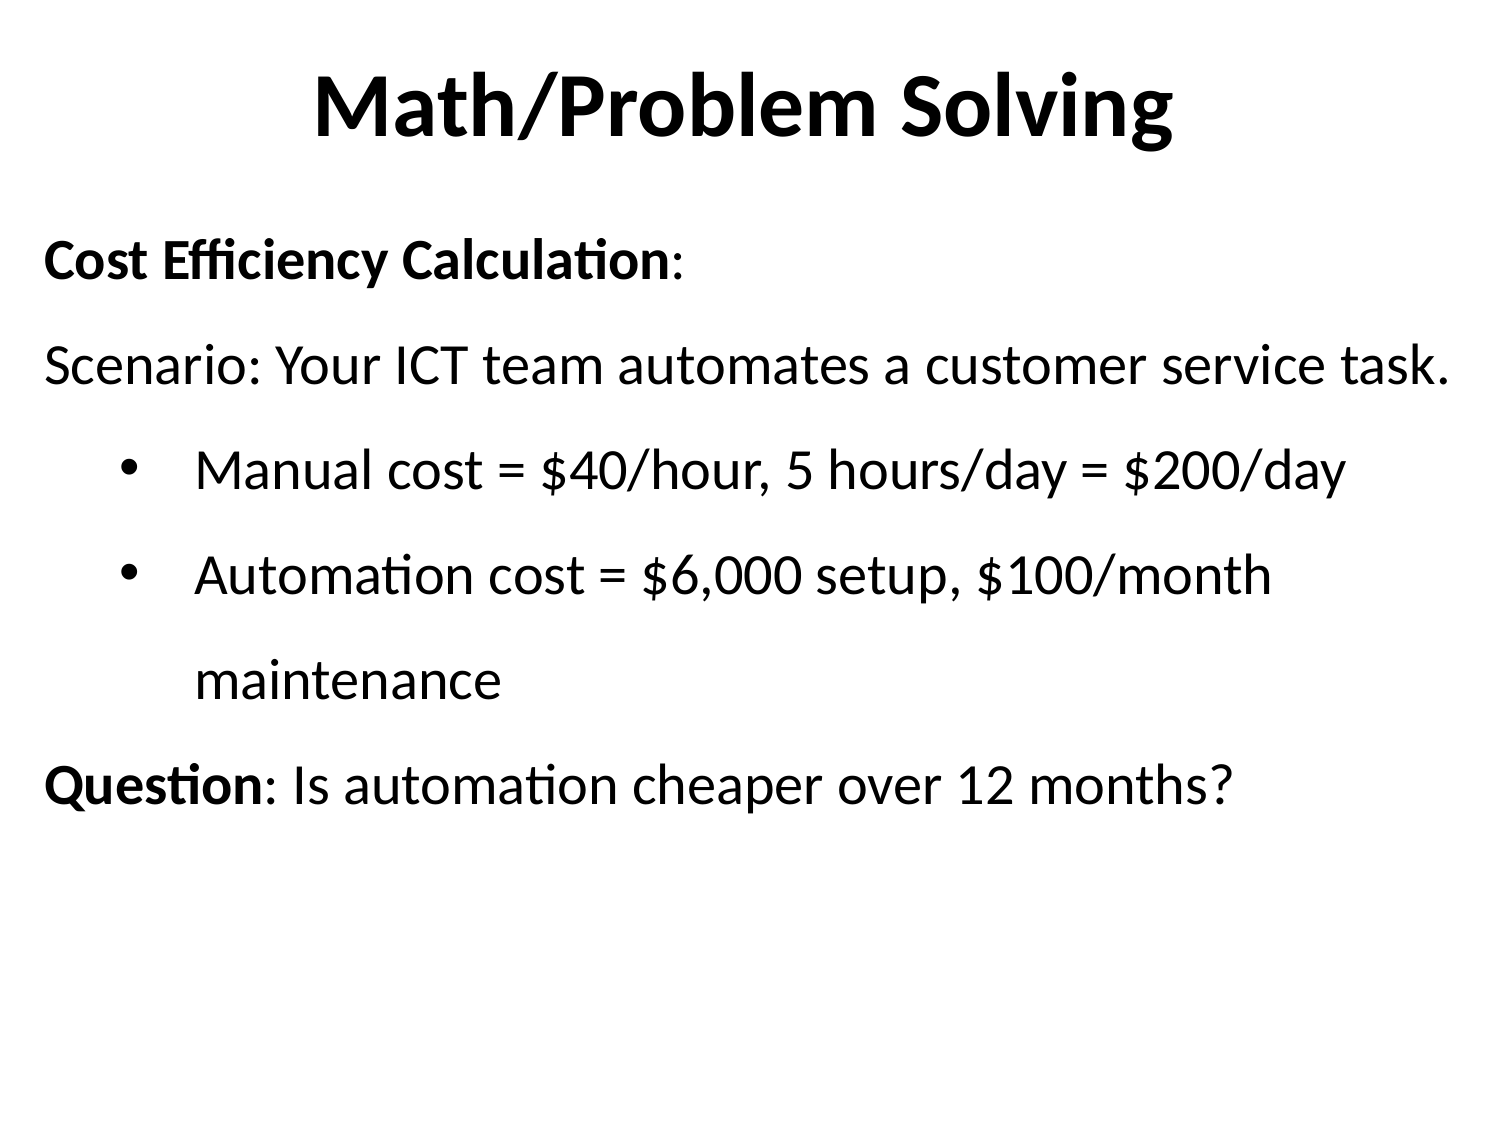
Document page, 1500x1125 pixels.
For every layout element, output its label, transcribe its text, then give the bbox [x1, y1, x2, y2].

text_box [74, 501, 1500, 577]
text_box Cost Efficiency Calculation: Scenario: Your ICT team automates a customer service task. Manual cost = $40/hour, 5 hours/day = $200/day Automation cost = $6,000 setup, $100/month maintenance Question: Is automation cheaper over 12 months? [29, 178, 1500, 824]
title Math/Problem Solving [0, 0, 1500, 200]
